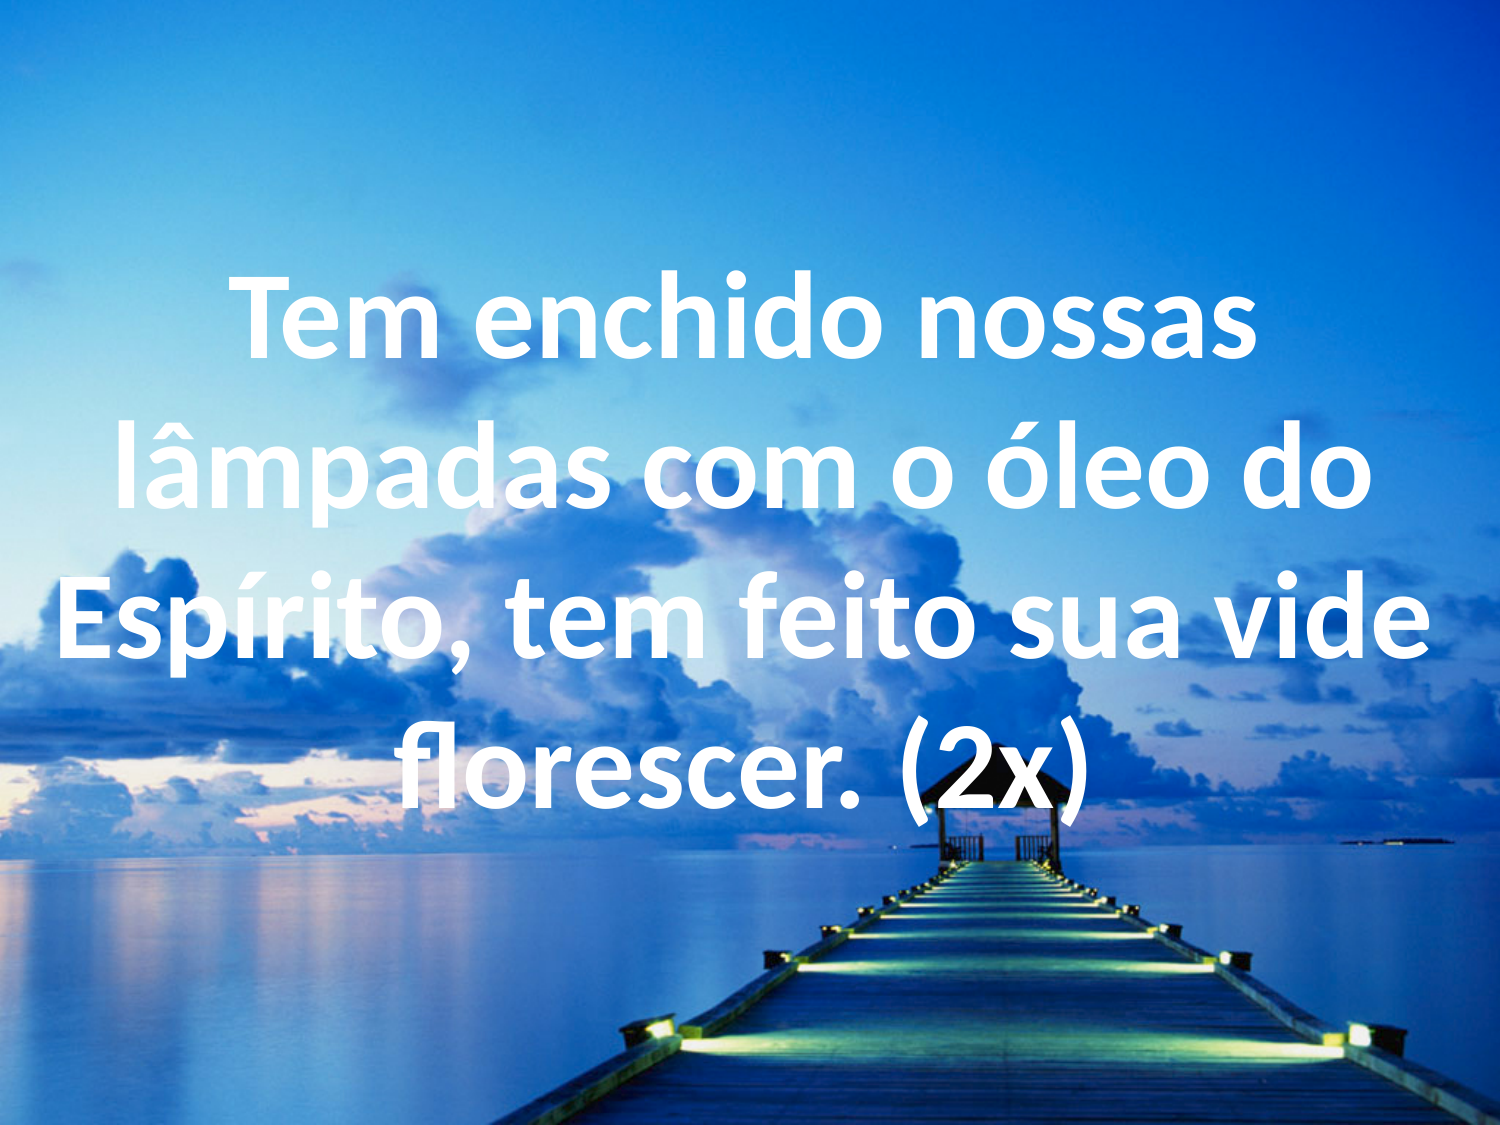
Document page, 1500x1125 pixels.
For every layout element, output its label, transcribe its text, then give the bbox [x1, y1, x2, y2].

text_box Tem enchido nossas lâmpadas com o óleo do Espírito, tem feito sua vide florescer. (2x) [23, 199, 1465, 868]
picture [0, 0, 1500, 1125]
